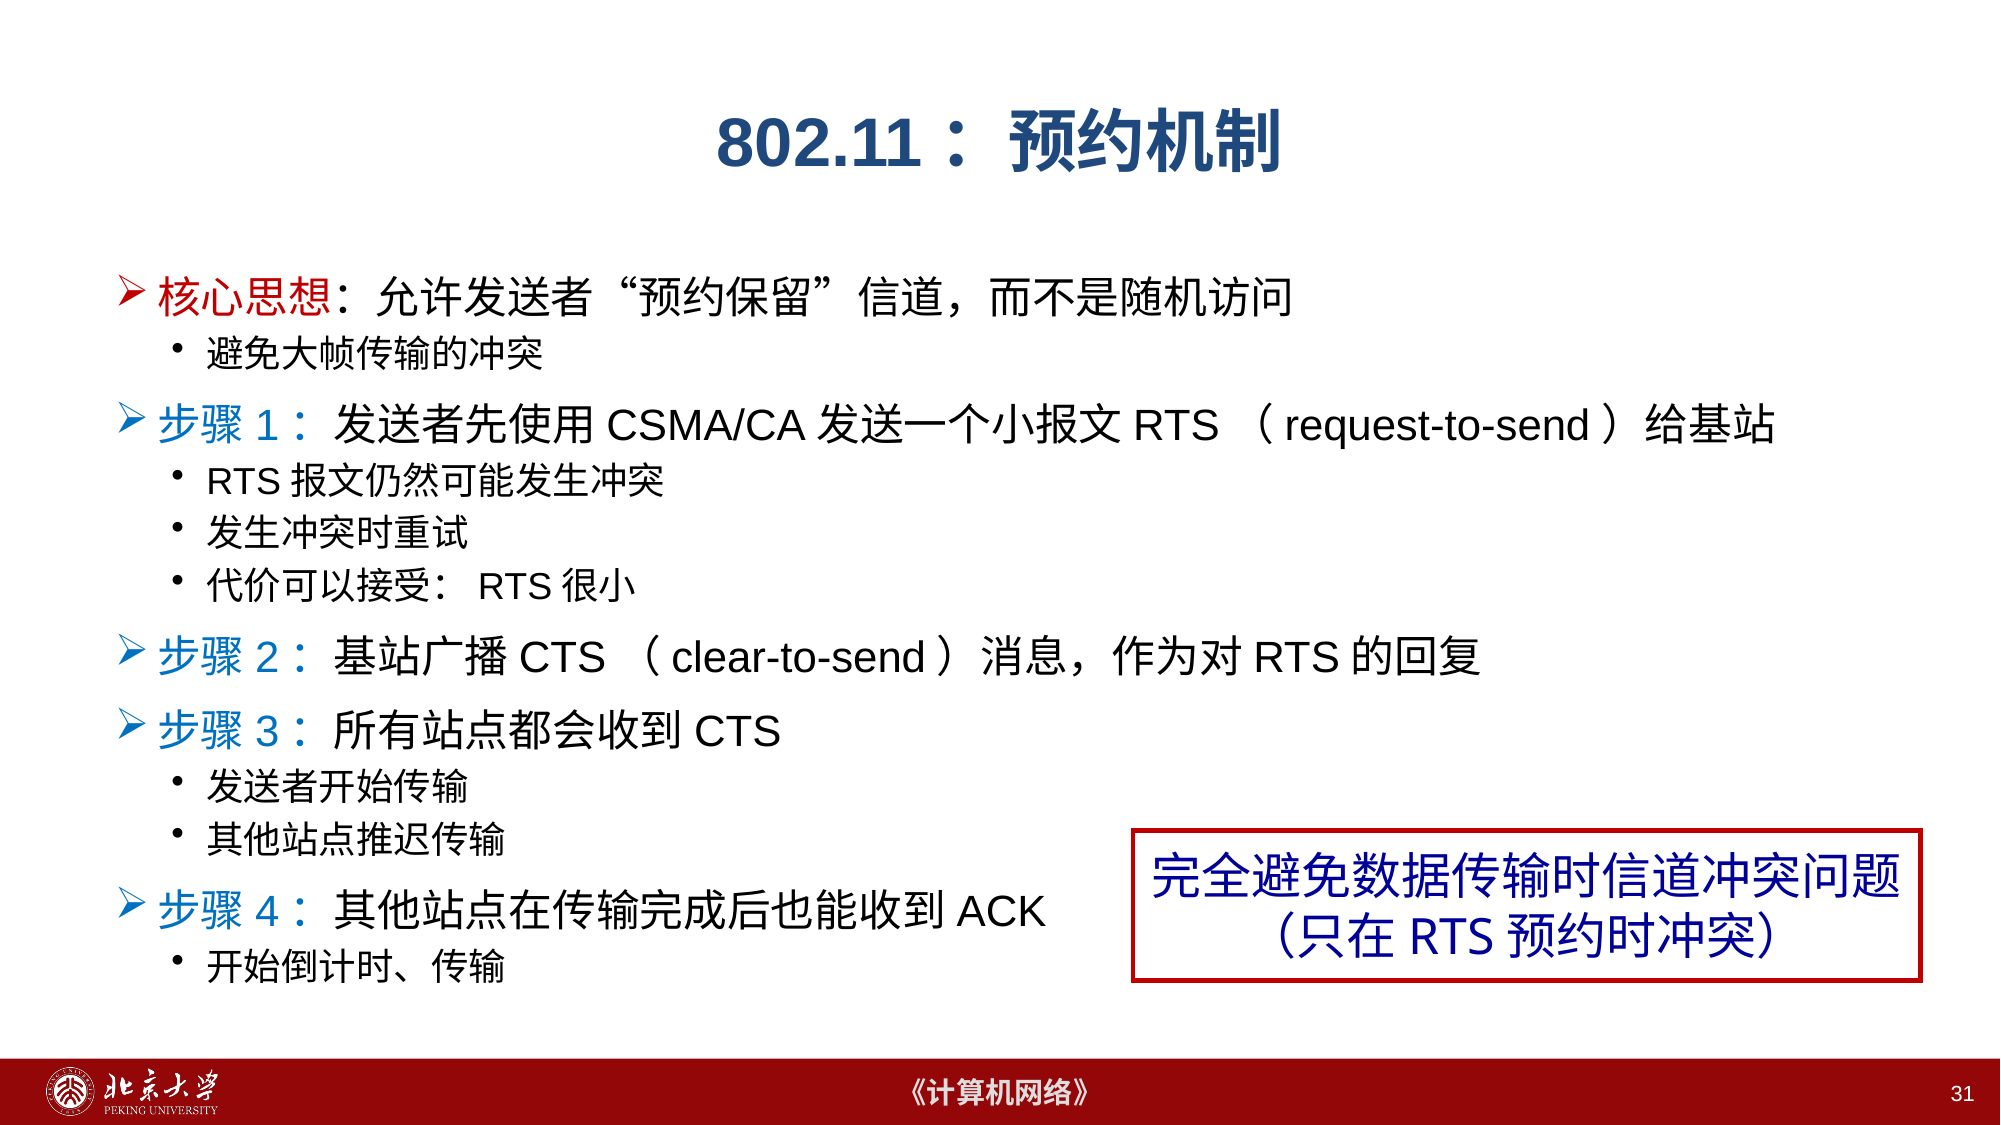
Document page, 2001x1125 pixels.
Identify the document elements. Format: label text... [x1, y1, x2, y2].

list 核心思想：允许发送者“预约保留”信道，而不是随机访问 避免大帧传输的冲突 步骤1：发送者先使用CSMA/CA发送一个小报文RTS（request-to-send）给基站 RTS报文仍然可能发生冲突 发生冲突时重试 代价可以接受：RTS很小 步骤2：基站广播CTS（clear-to-send）消息，作为对RTS的回复 步骤3：所有站点都会收到CTS 发送者开始传输 其他站点推迟传输 步骤4：其他站点在传输完成后也能收到ACK 开始倒计时、传输 [99, 262, 1900, 1005]
title 802.11：预约机制 [99, 45, 1900, 233]
text_box [1132, 830, 1921, 981]
picture [46, 1067, 218, 1116]
text_box 完全避免数据传输时信道冲突问题 （只在RTS预约时冲突） [1124, 837, 1132, 973]
text_box 完全避免数据传输时信道冲突问题 （只在RTS预约时冲突） [1921, 837, 1929, 973]
slide_number 31 [1522, 1072, 1990, 1125]
